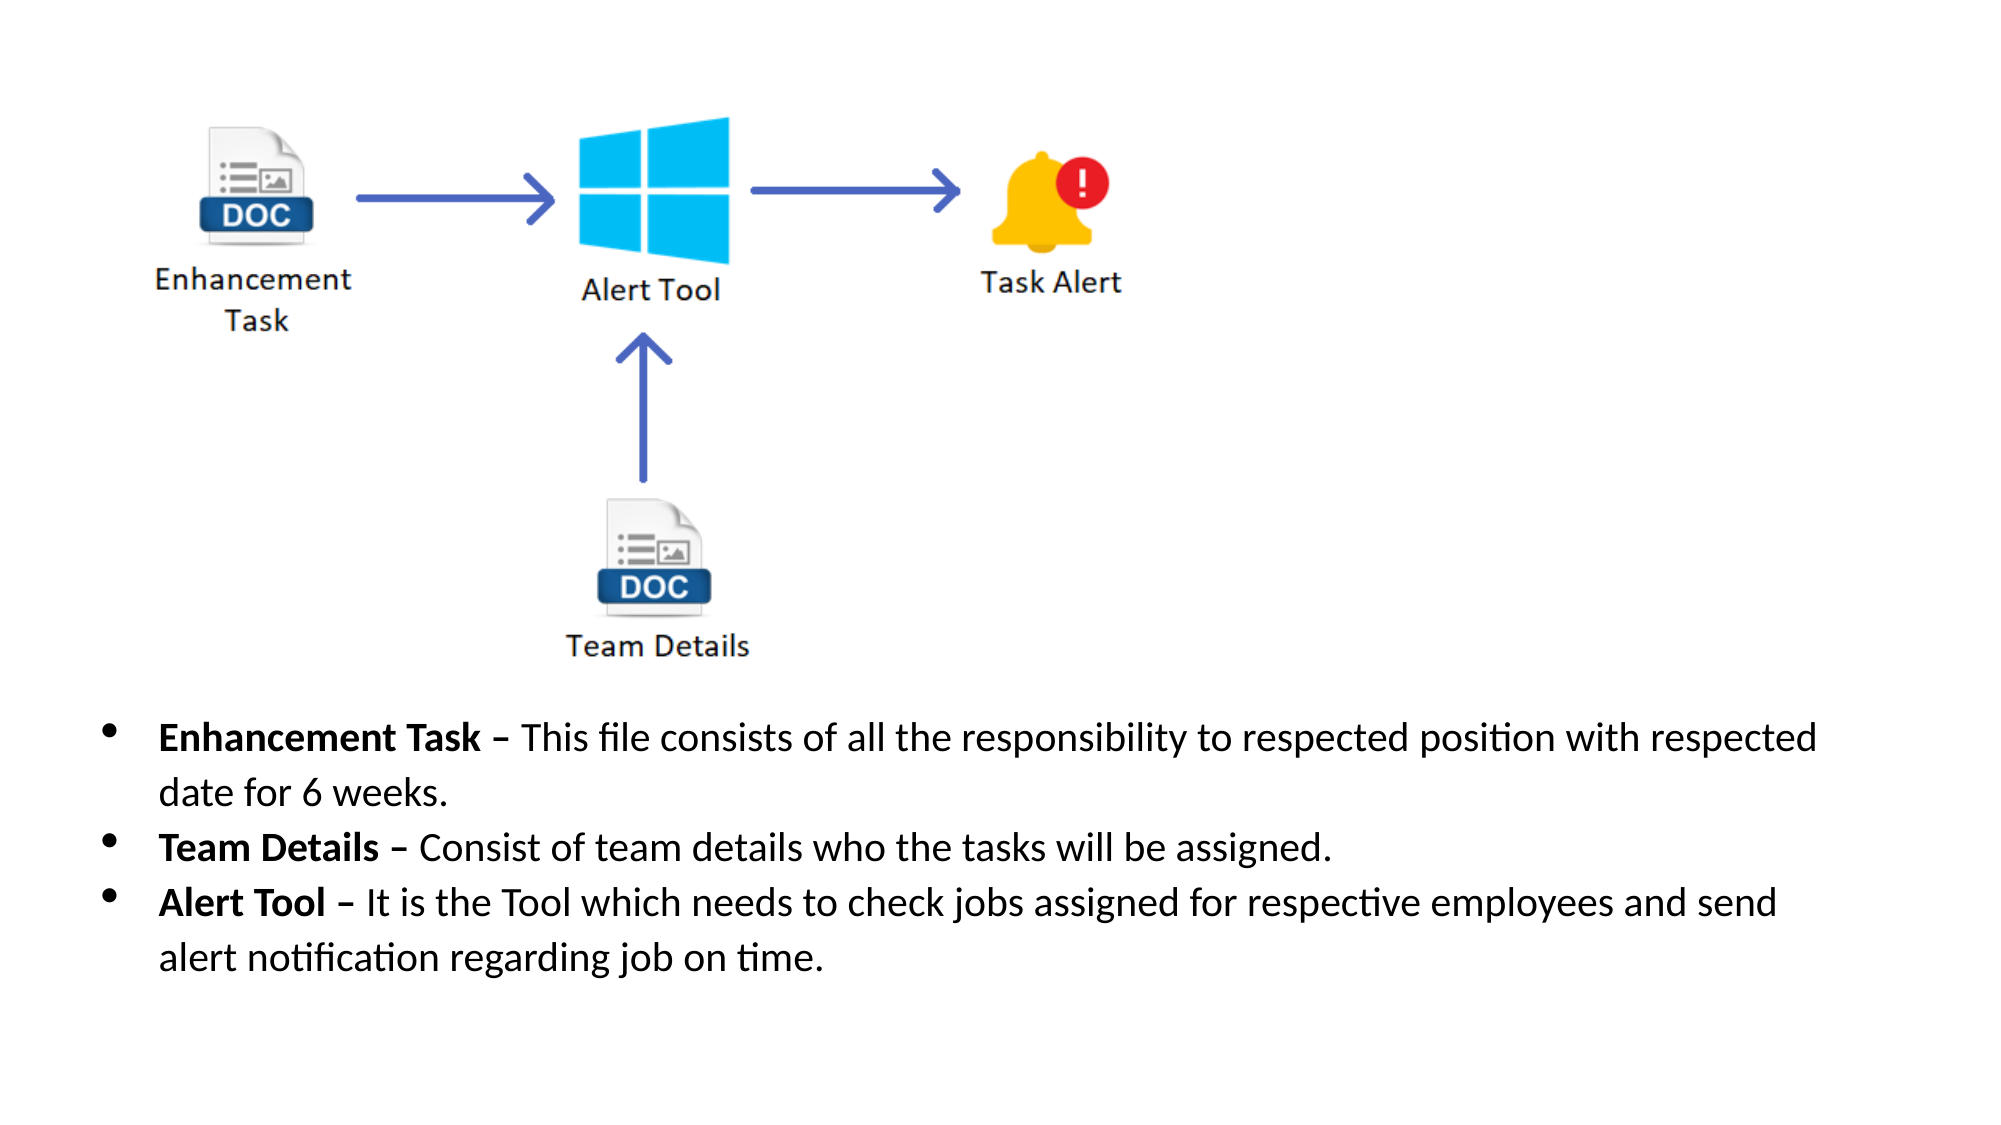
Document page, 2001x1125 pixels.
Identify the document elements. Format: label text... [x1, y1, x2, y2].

text_box Enhancement Task – This file consists of all the responsibility to respected position with respected date for 6 weeks. Team Details – Consist of team details who the tasks will be assigned. Alert Tool – It is the Tool which needs to check jobs assigned for respective employees and send alert notification regarding job on time. [87, 697, 1844, 988]
picture [145, 98, 1150, 675]
